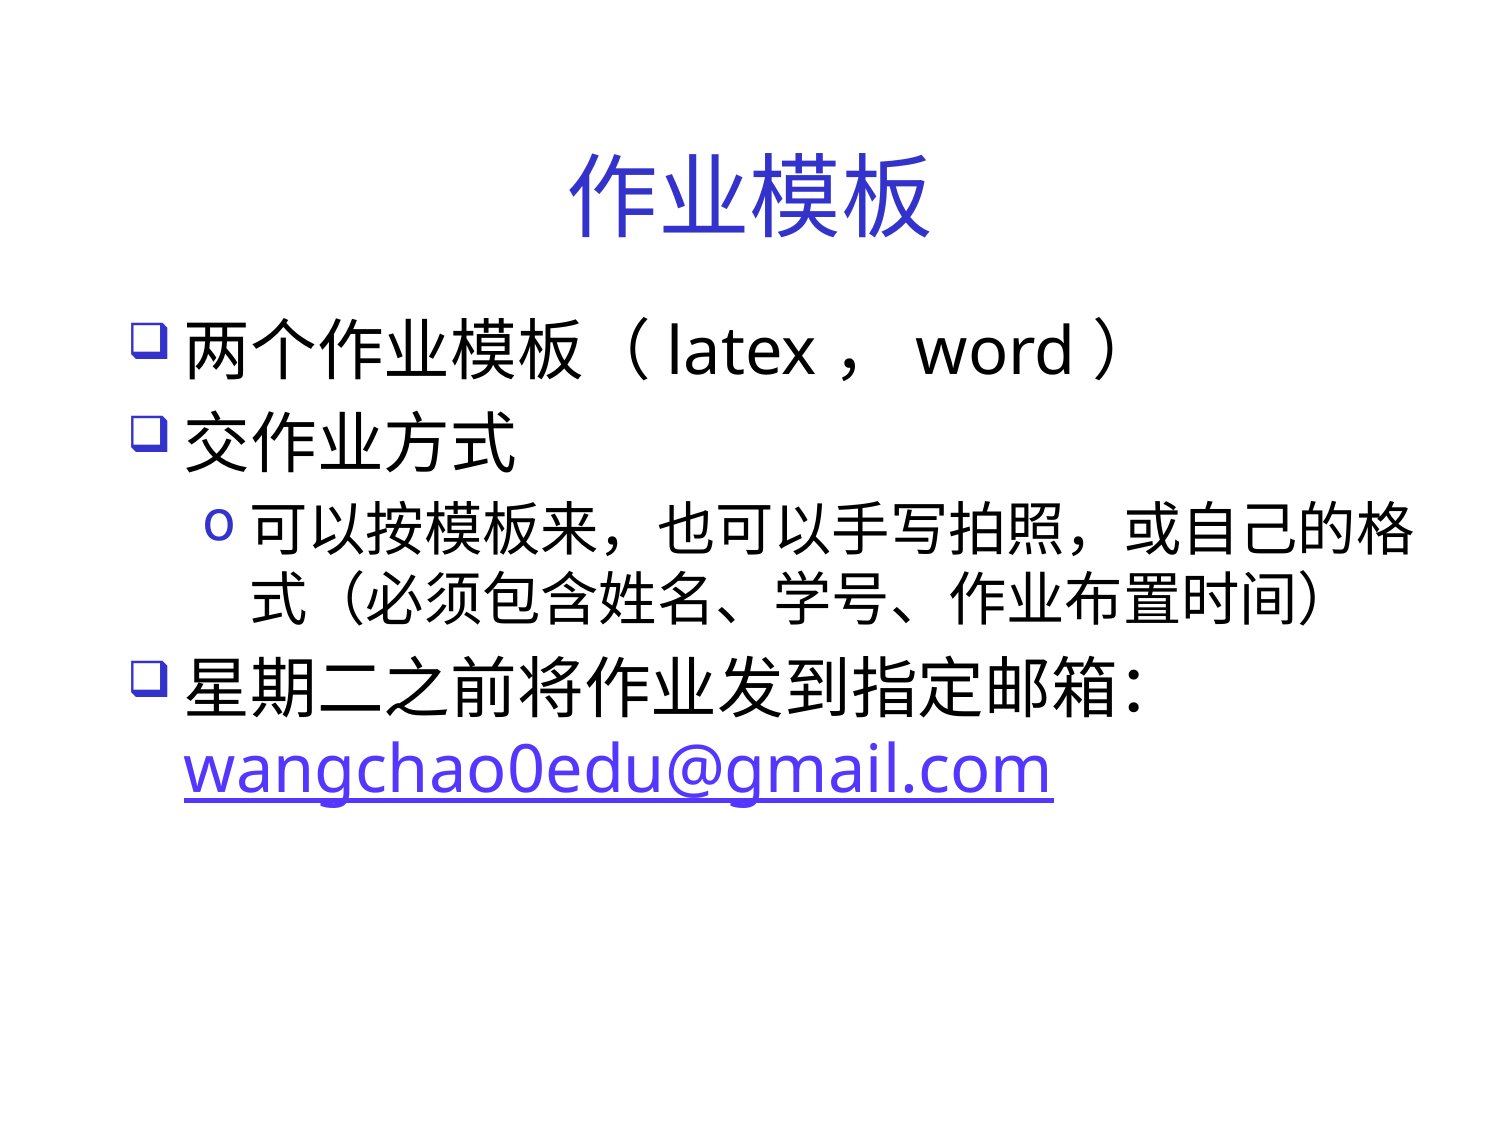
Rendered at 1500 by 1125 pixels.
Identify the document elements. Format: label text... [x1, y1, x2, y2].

list 两个作业模板（latex，word） 交作业方式 可以按模板来，也可以手写拍照，或自己的格式（必须包含姓名、学号、作业布置时间） 星期二之前将作业发到指定邮箱：wangchao0edu@gmail.com [112, 299, 1438, 975]
title 作业模板 [112, 99, 1388, 288]
